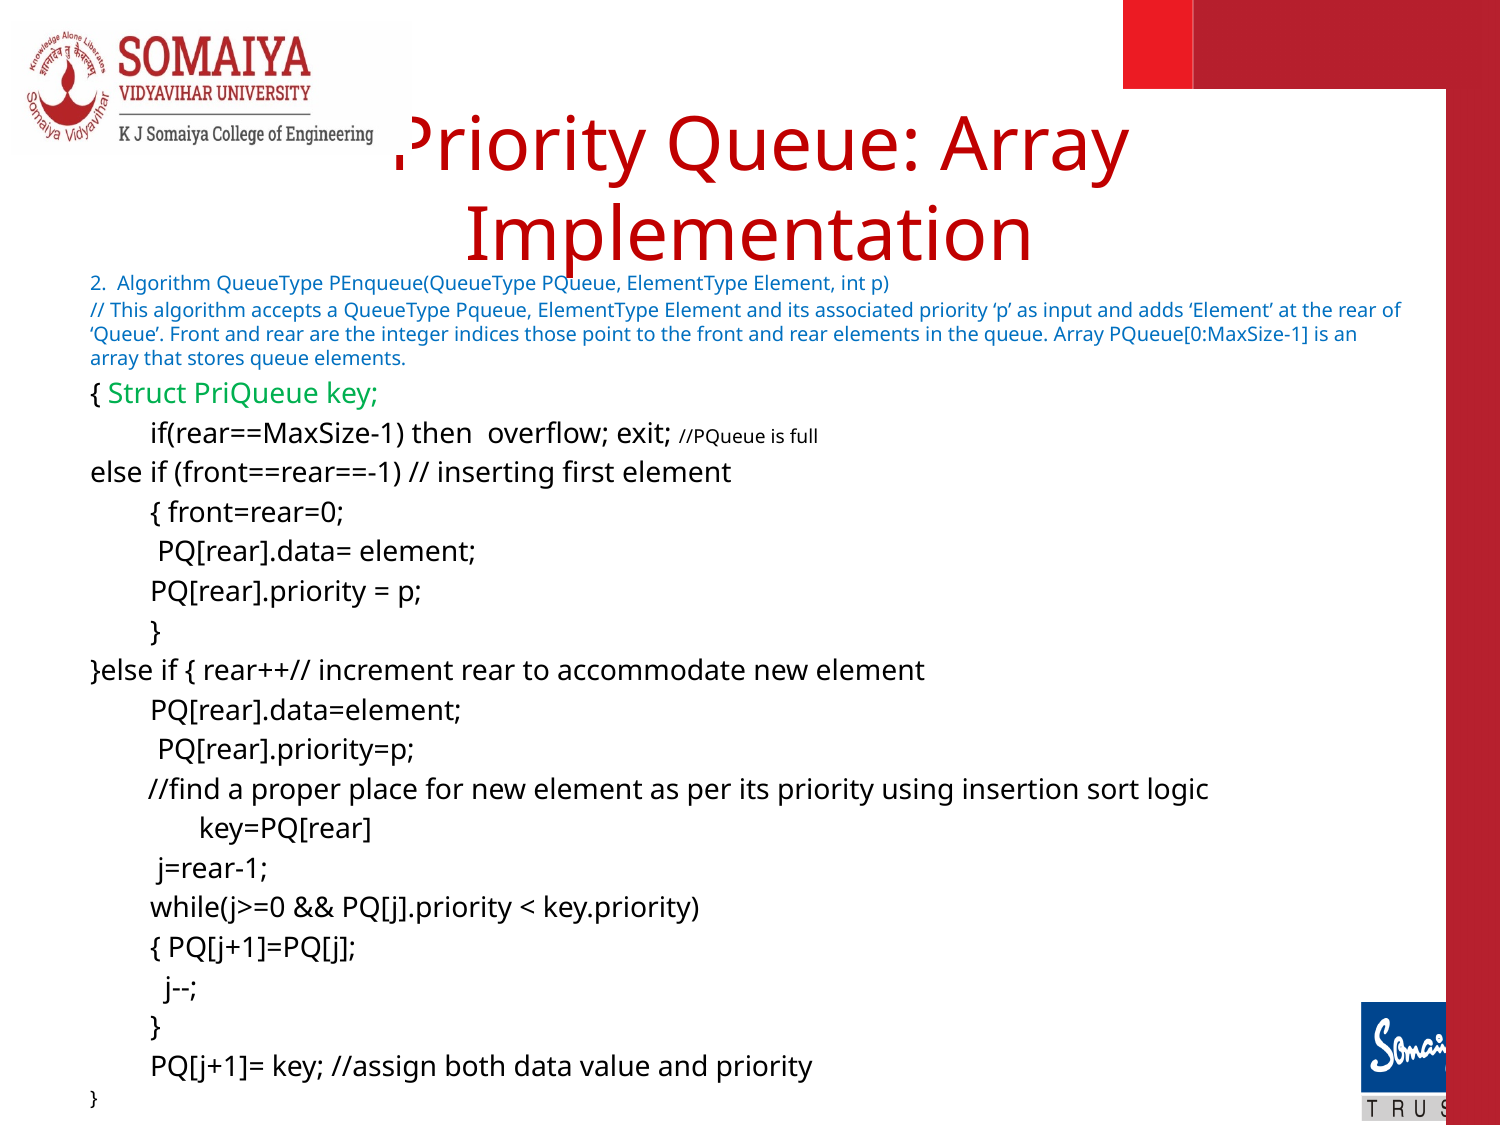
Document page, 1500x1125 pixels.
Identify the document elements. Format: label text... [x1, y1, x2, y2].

picture [11, 21, 412, 156]
list 2. Algorithm QueueType PEnqueue(QueueType PQueue, ElementType Element, int p) // This algorithm accepts a QueueType Pqueue, ElementType Element and its associated priority ‘p’ as input and adds ‘Element’ at the rear of ‘Queue’. Front and rear are the integer indices those point to the front and rear elements in the queue. Array PQueue[0:MaxSize-1] is an array that stores queue elements. { Struct PriQueue key; if(rear==MaxSize-1) then overflow; exit; //PQueue is full else if (front==rear==-1) // inserting first element { front=rear=0; PQ[rear].data= element; PQ[rear].priority = p; } }else if { rear++// increment rear to accommodate new element PQ[rear].data=element; PQ[rear].priority=p; //find a proper place for new element as per its priority using insertion sort logic key=PQ[rear] j=rear-1; while(j>=0 && PQ[j].priority < key.priority) { PQ[j+1]=PQ[j]; j--; } PQ[j+1]= key; //assign both data value and priority } [75, 262, 1425, 1121]
title Priority Queue: Array Implementation [75, 137, 1425, 233]
picture [1123, 0, 1500, 1125]
